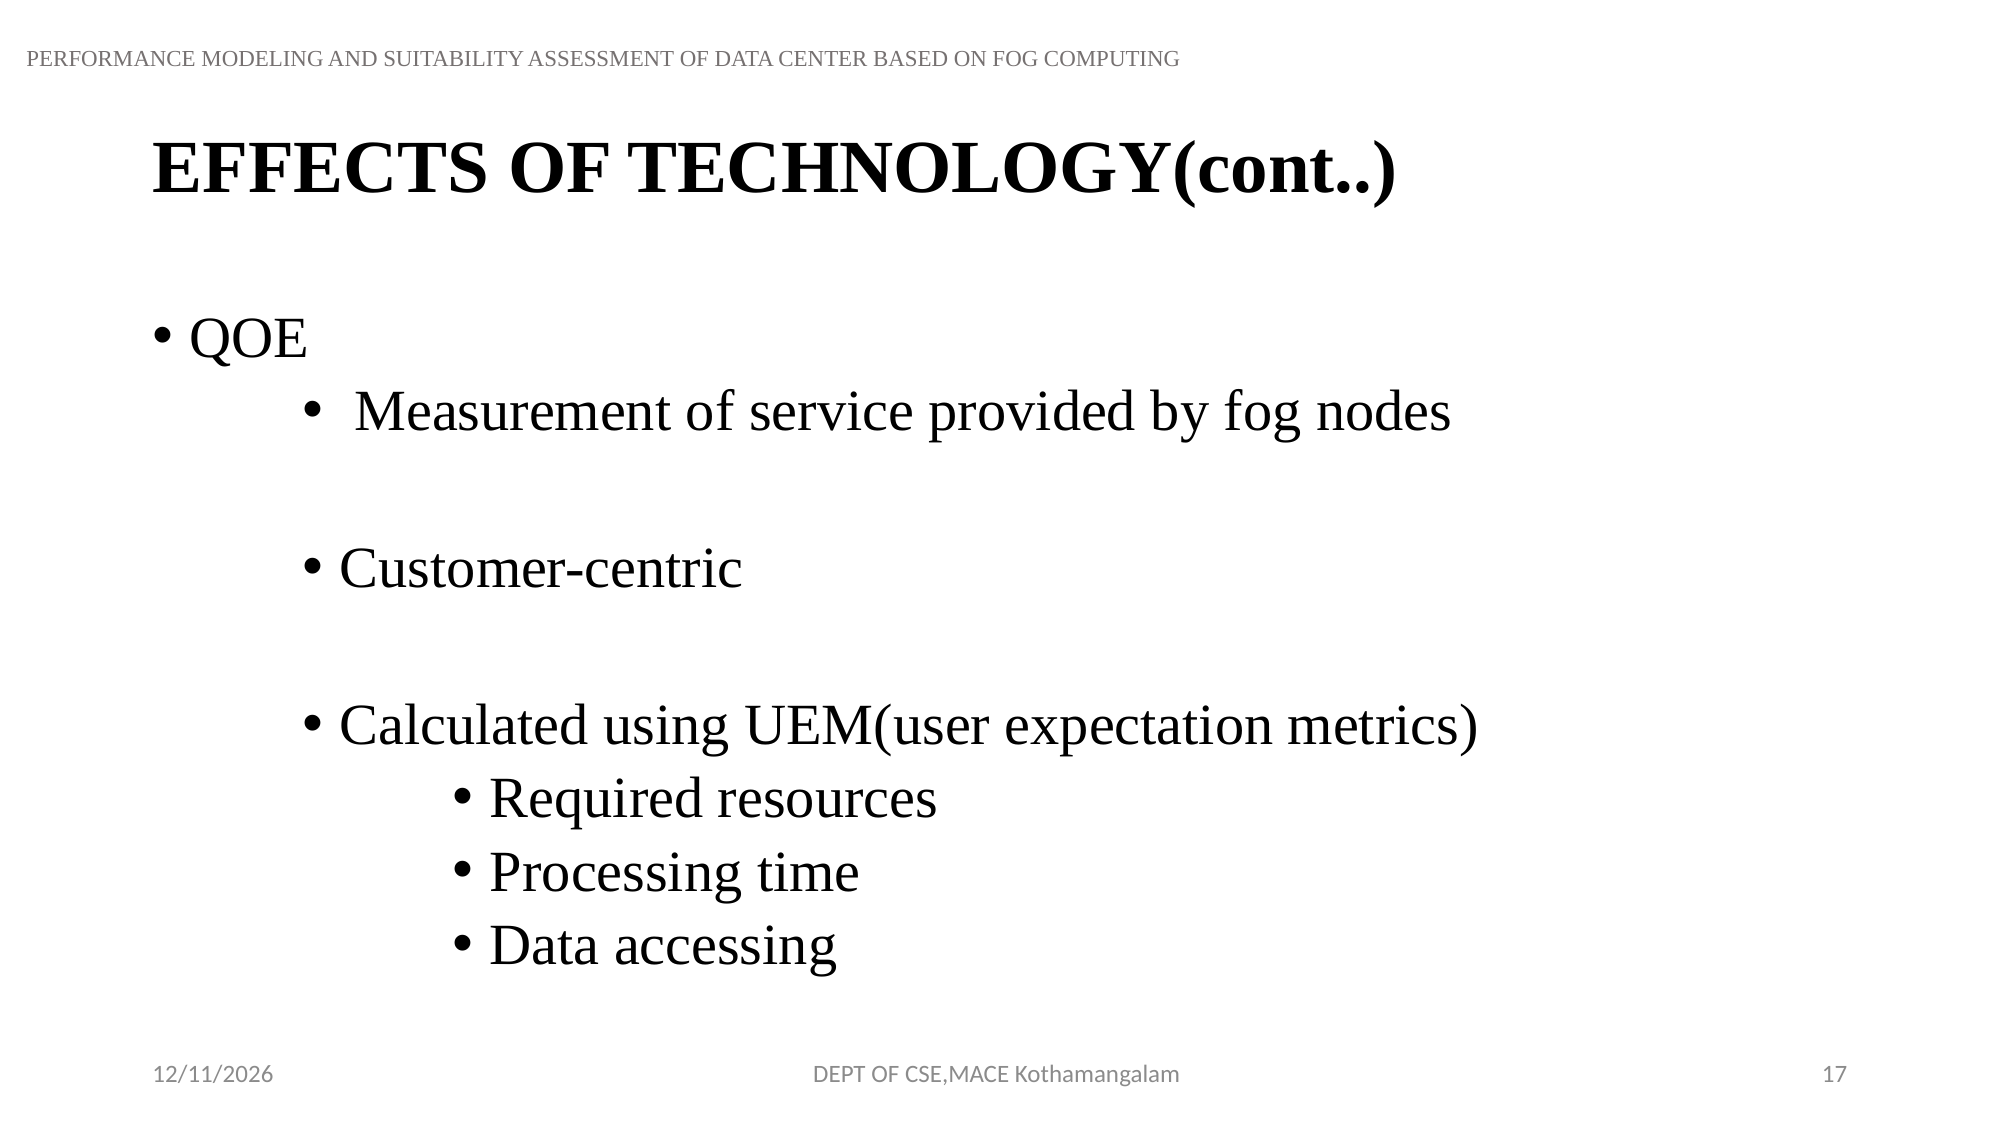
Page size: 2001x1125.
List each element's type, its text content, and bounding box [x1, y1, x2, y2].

footer DEPT OF CSE,MACE Kothamangalam [662, 1042, 1338, 1103]
title EFFECTS OF TECHNOLOGY(cont..) [137, 59, 1863, 278]
text_box PERFORMANCE MODELING AND SUITABILITY ASSESSMENT OF DATA CENTER BASED ON FOG COMPUTING [11, 28, 1343, 87]
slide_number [137, 1042, 588, 1103]
slide_number 17 [1412, 1042, 1863, 1103]
list QOE Measurement of service provided by fog nodes Customer-centric Calculated using UEM(user expectation metrics) Required resources Processing time Data accessing [137, 299, 1863, 1014]
